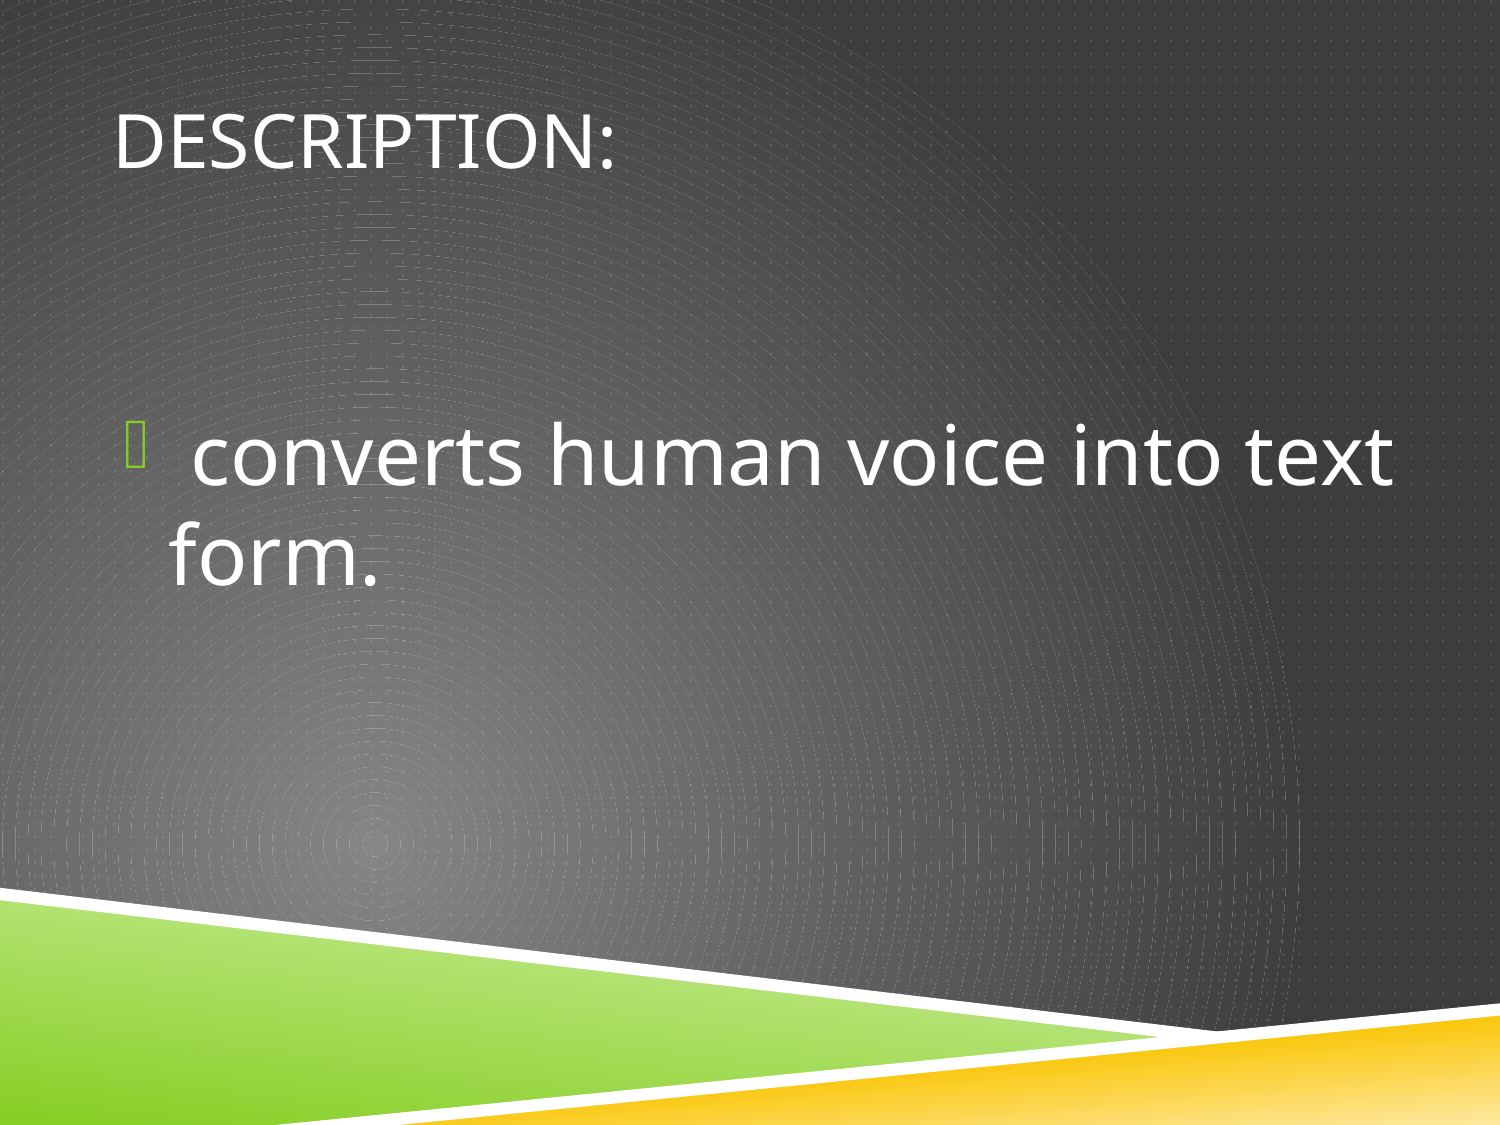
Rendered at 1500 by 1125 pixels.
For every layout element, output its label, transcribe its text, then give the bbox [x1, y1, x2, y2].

list converts human voice into text form. [112, 394, 1417, 659]
title Description: [112, 45, 1388, 233]
